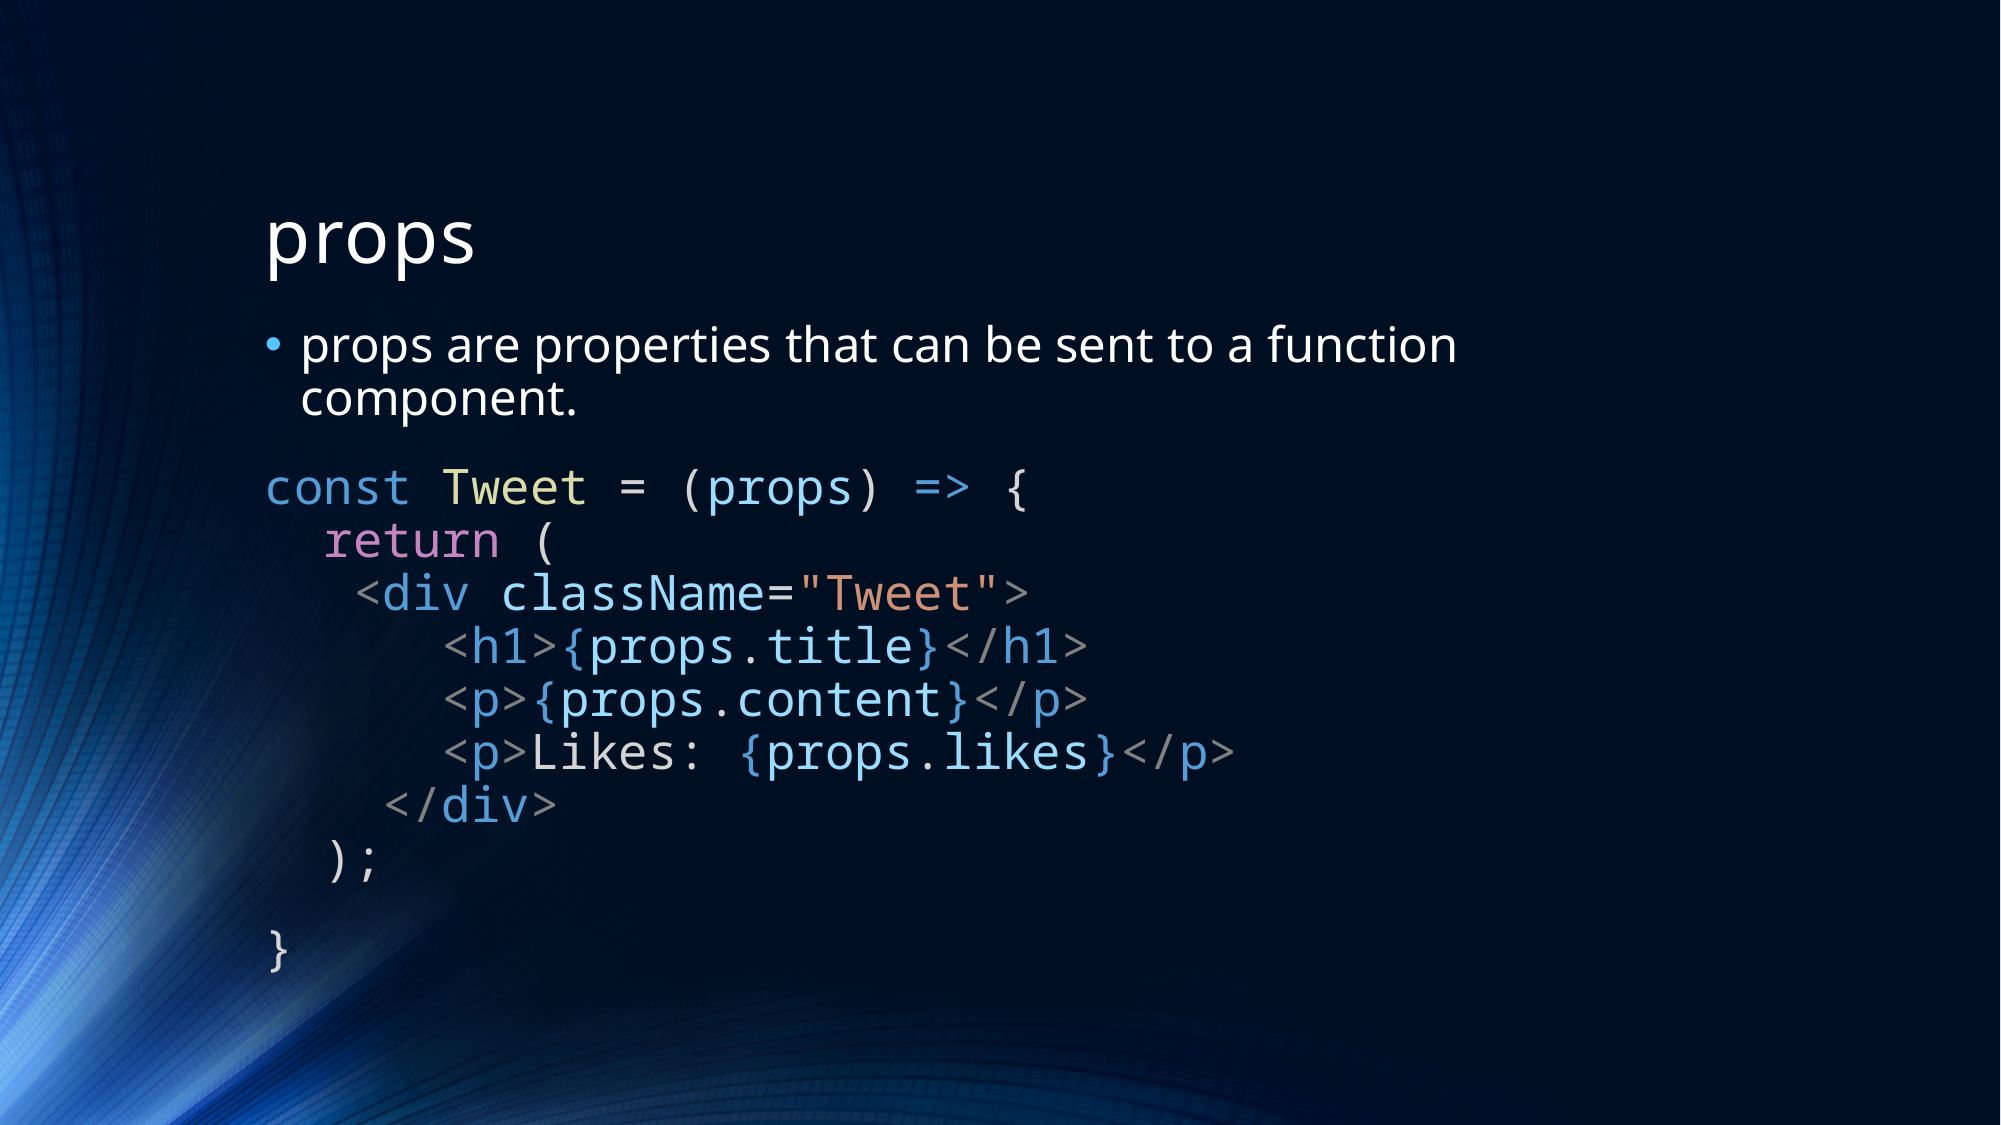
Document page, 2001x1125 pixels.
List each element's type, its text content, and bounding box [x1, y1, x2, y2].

picture [0, 0, 2001, 1125]
list props are properties that can be sent to a function component. const Tweet = (props) => { return ( <div className="Tweet"> <h1>{props.title}</h1> <p>{props.content}</p> <p>Likes: {props.likes}</p> </div> ); } [249, 312, 1749, 988]
title props [249, 62, 1751, 288]
